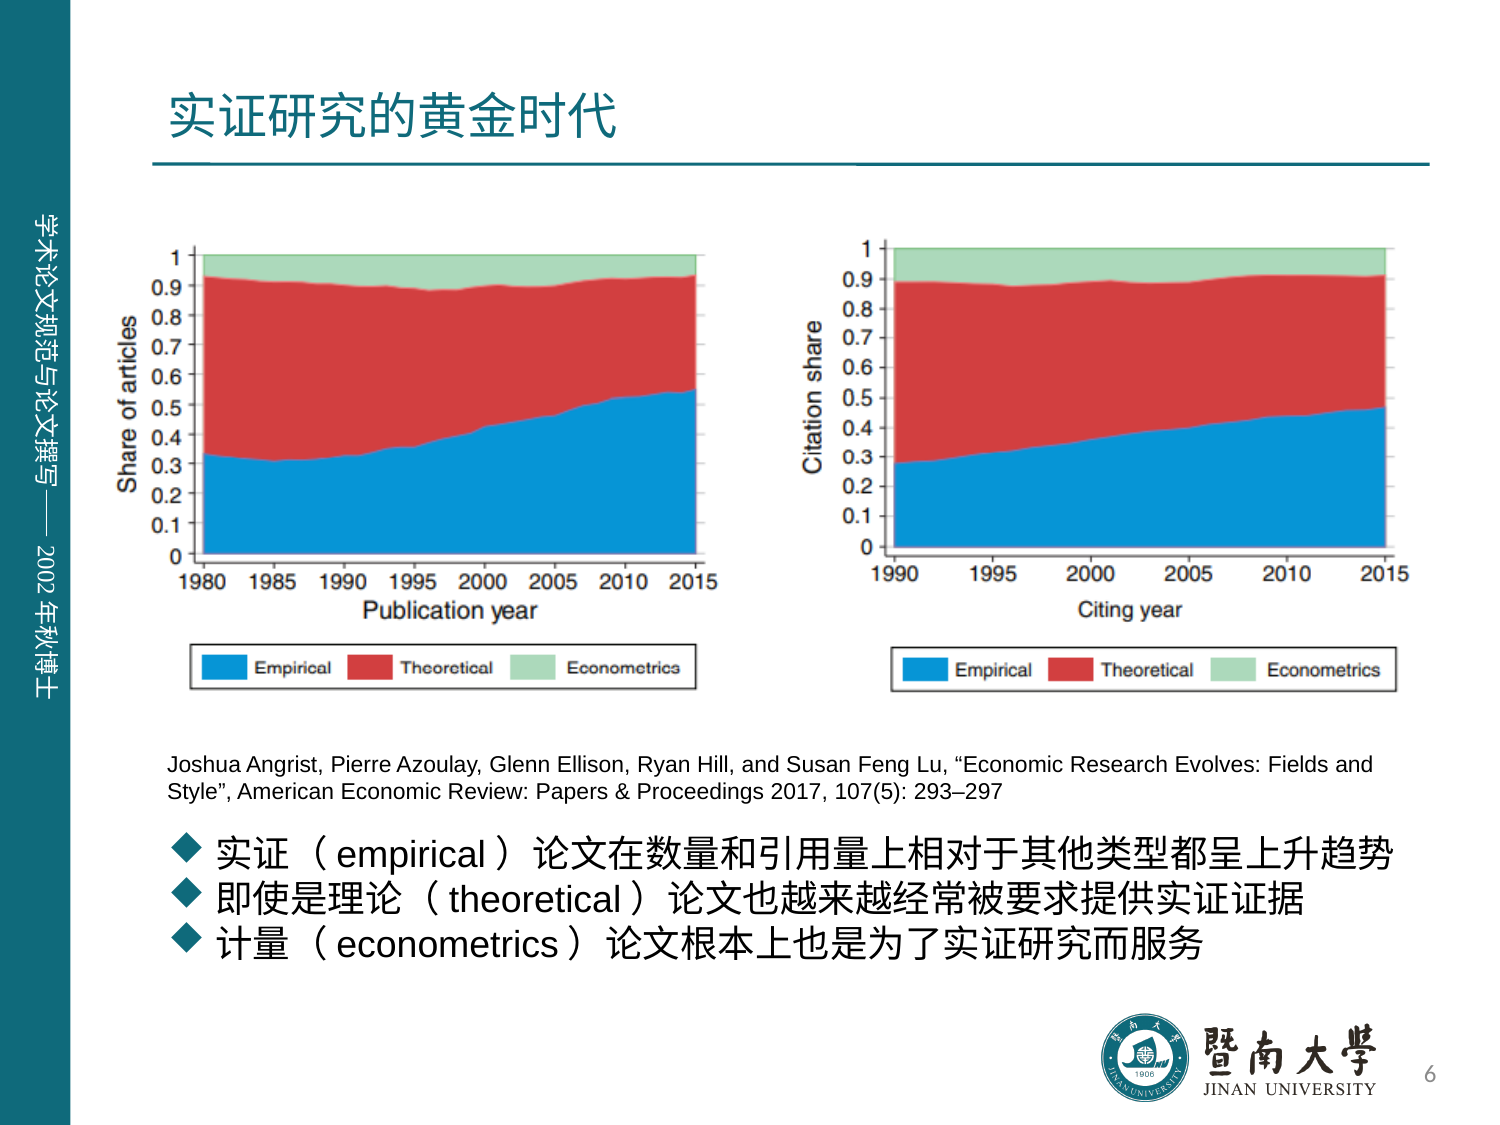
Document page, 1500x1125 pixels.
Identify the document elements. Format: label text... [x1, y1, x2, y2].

picture [788, 211, 1426, 708]
text_box 实证（empirical）论文在数量和引用量上相对于其他类型都呈上升趋势 即使是理论（theoretical）论文也越来越经常被要求提供实证证据 计量（econometrics）论文根本上也是为了实证研究而服务 [153, 822, 1449, 1017]
title 实证研究的黄金时代 [152, 0, 1426, 153]
text_box Joshua Angrist, Pierre Azoulay, Glenn Ellison, Ryan Hill, and Susan Feng Lu, “Economic Research Evolves: Fields and Style”, American Economic Review: Papers & Proceedings 2017, 107(5): 293–297 [152, 741, 1448, 812]
slide_number 6 [1101, 1042, 1452, 1103]
picture [1101, 1017, 1376, 1042]
picture [112, 203, 742, 717]
